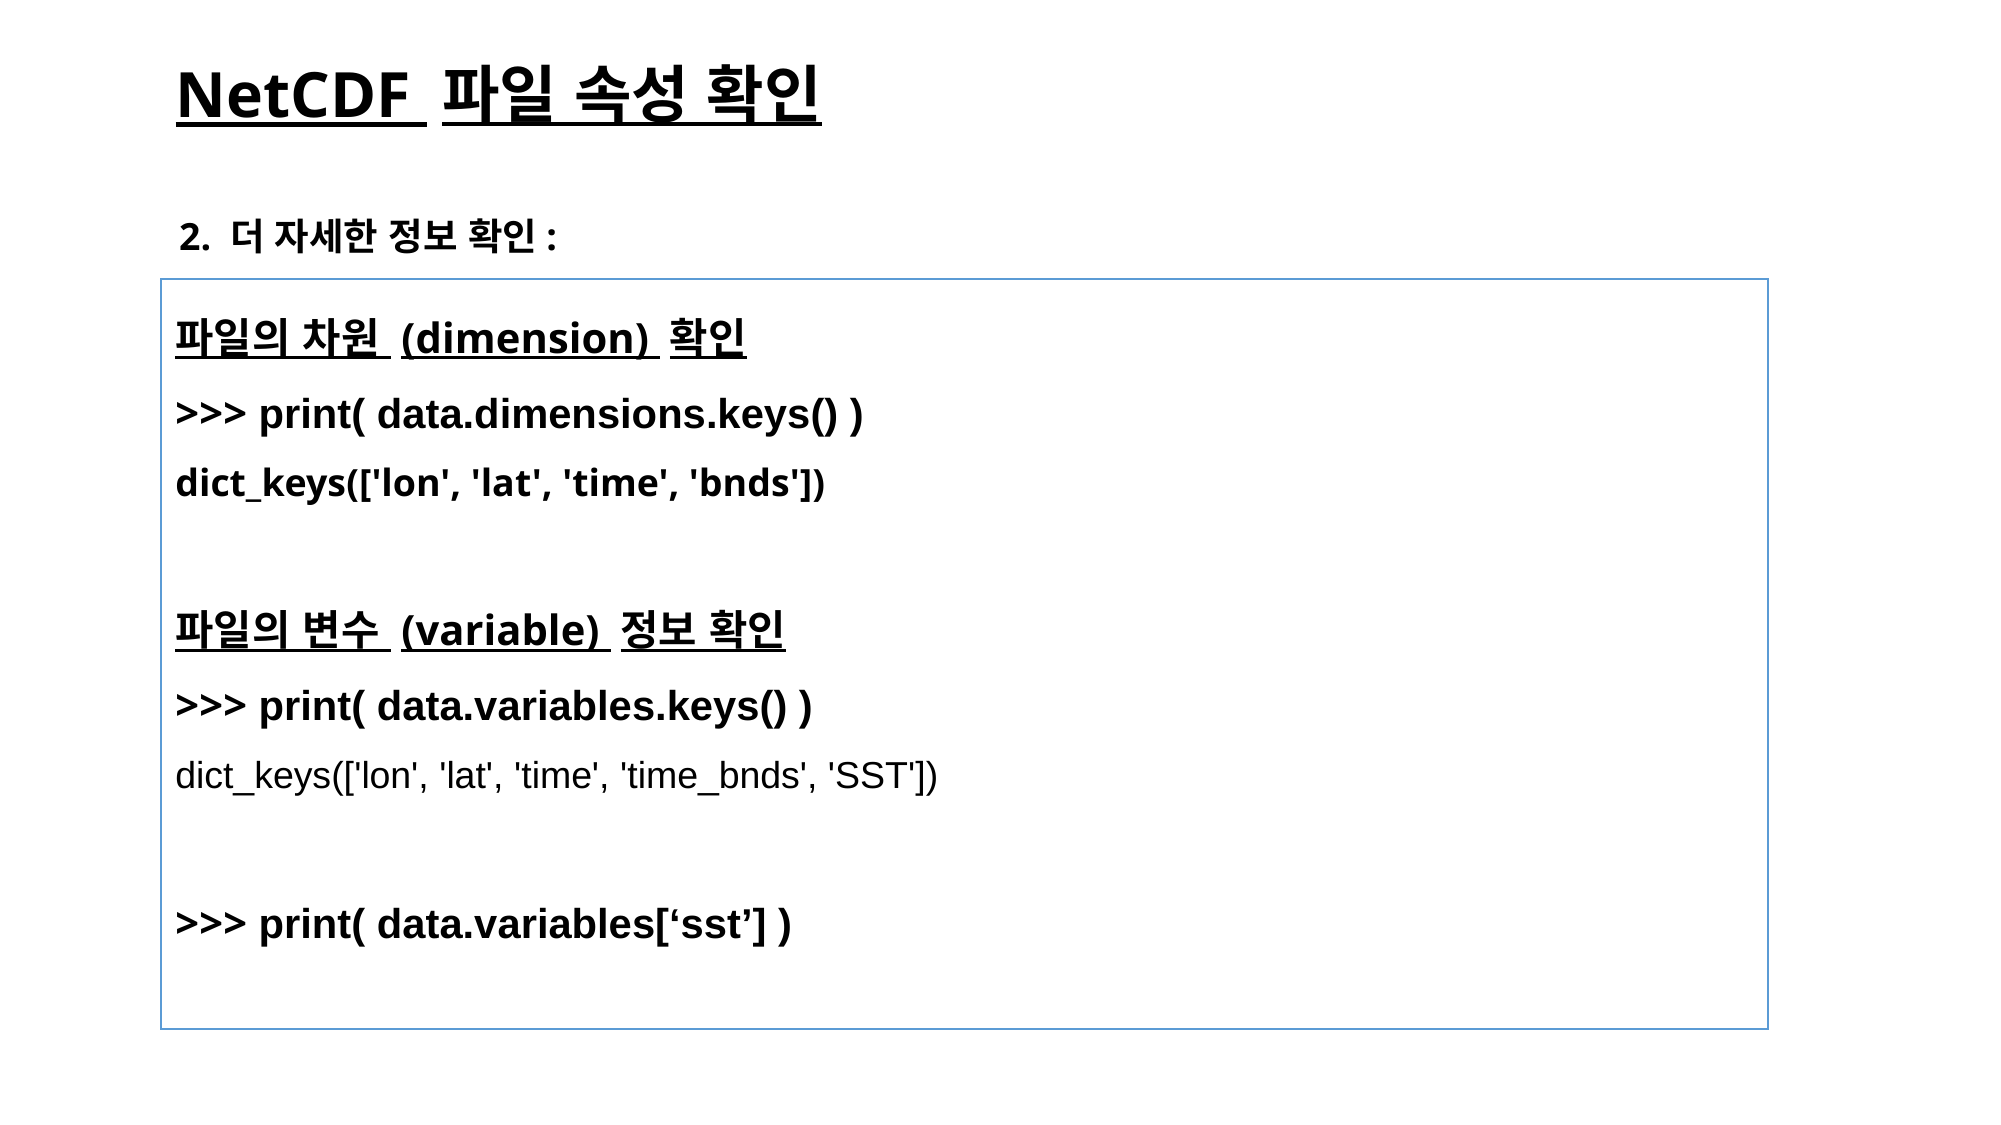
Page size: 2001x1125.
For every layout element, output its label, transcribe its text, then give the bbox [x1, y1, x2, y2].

text_box 2. 더 자세한 정보 확인: [154, 182, 573, 266]
title NetCDF 파일 속성 확인 [160, 36, 1811, 158]
text_box 파일의 차원 (dimension) 확인 >>> print( data.dimensions.keys() ) dict_keys(['lon', 'lat', 'time', 'bnds']) 파일의 변수 (variable) 정보 확인 >>> print( data.variables.keys() ) dict_keys(['lon', 'lat', 'time', 'time_bnds', 'SST']) >>> print( data.variables[‘sst’] ) [160, 279, 1768, 1029]
